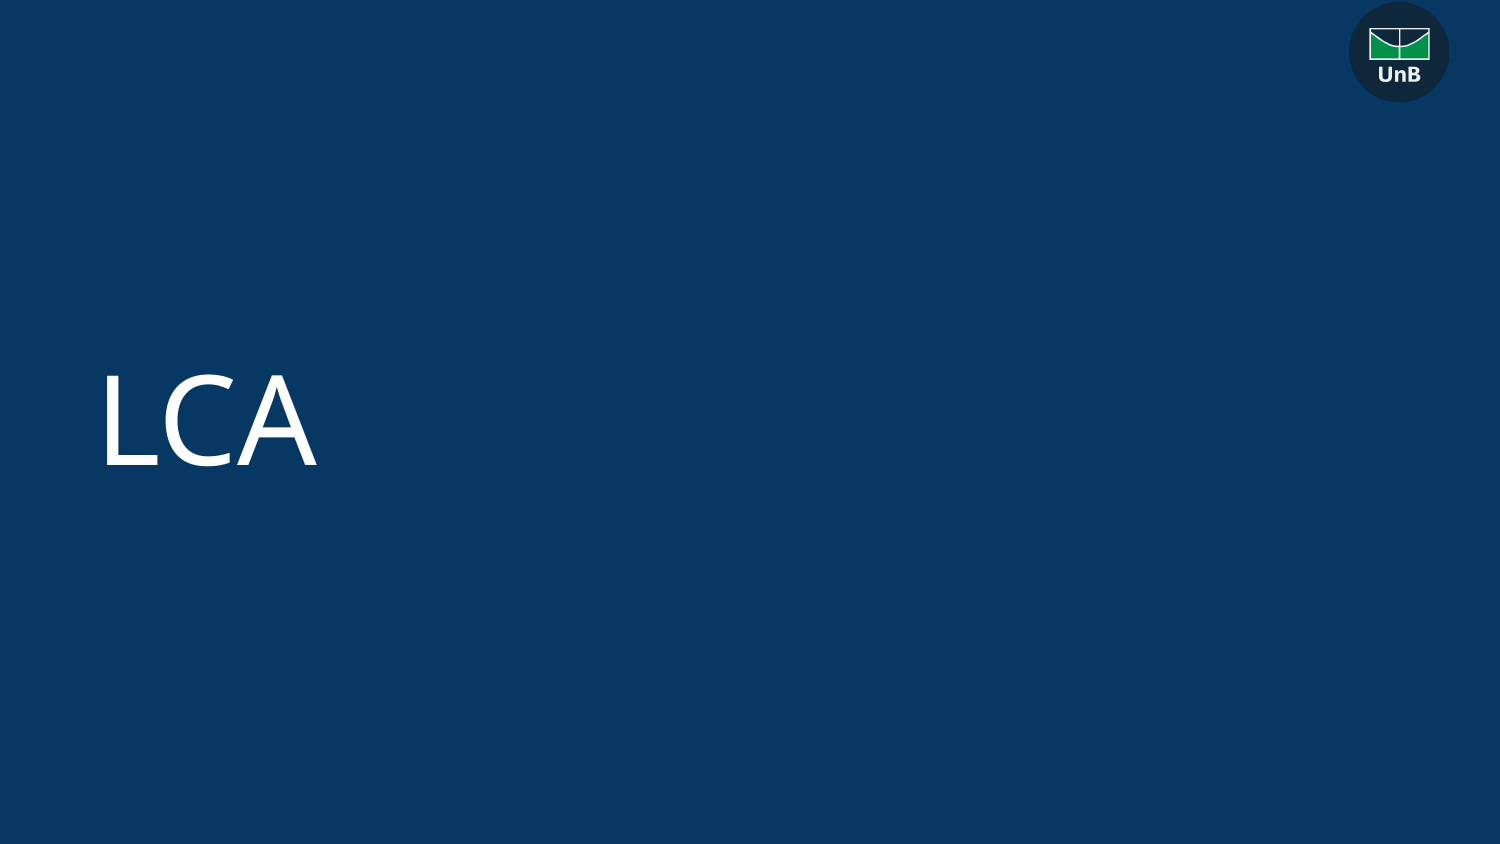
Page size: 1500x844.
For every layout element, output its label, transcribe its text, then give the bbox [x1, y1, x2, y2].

picture [1349, 2, 1449, 102]
title LCA [80, 80, 1102, 752]
